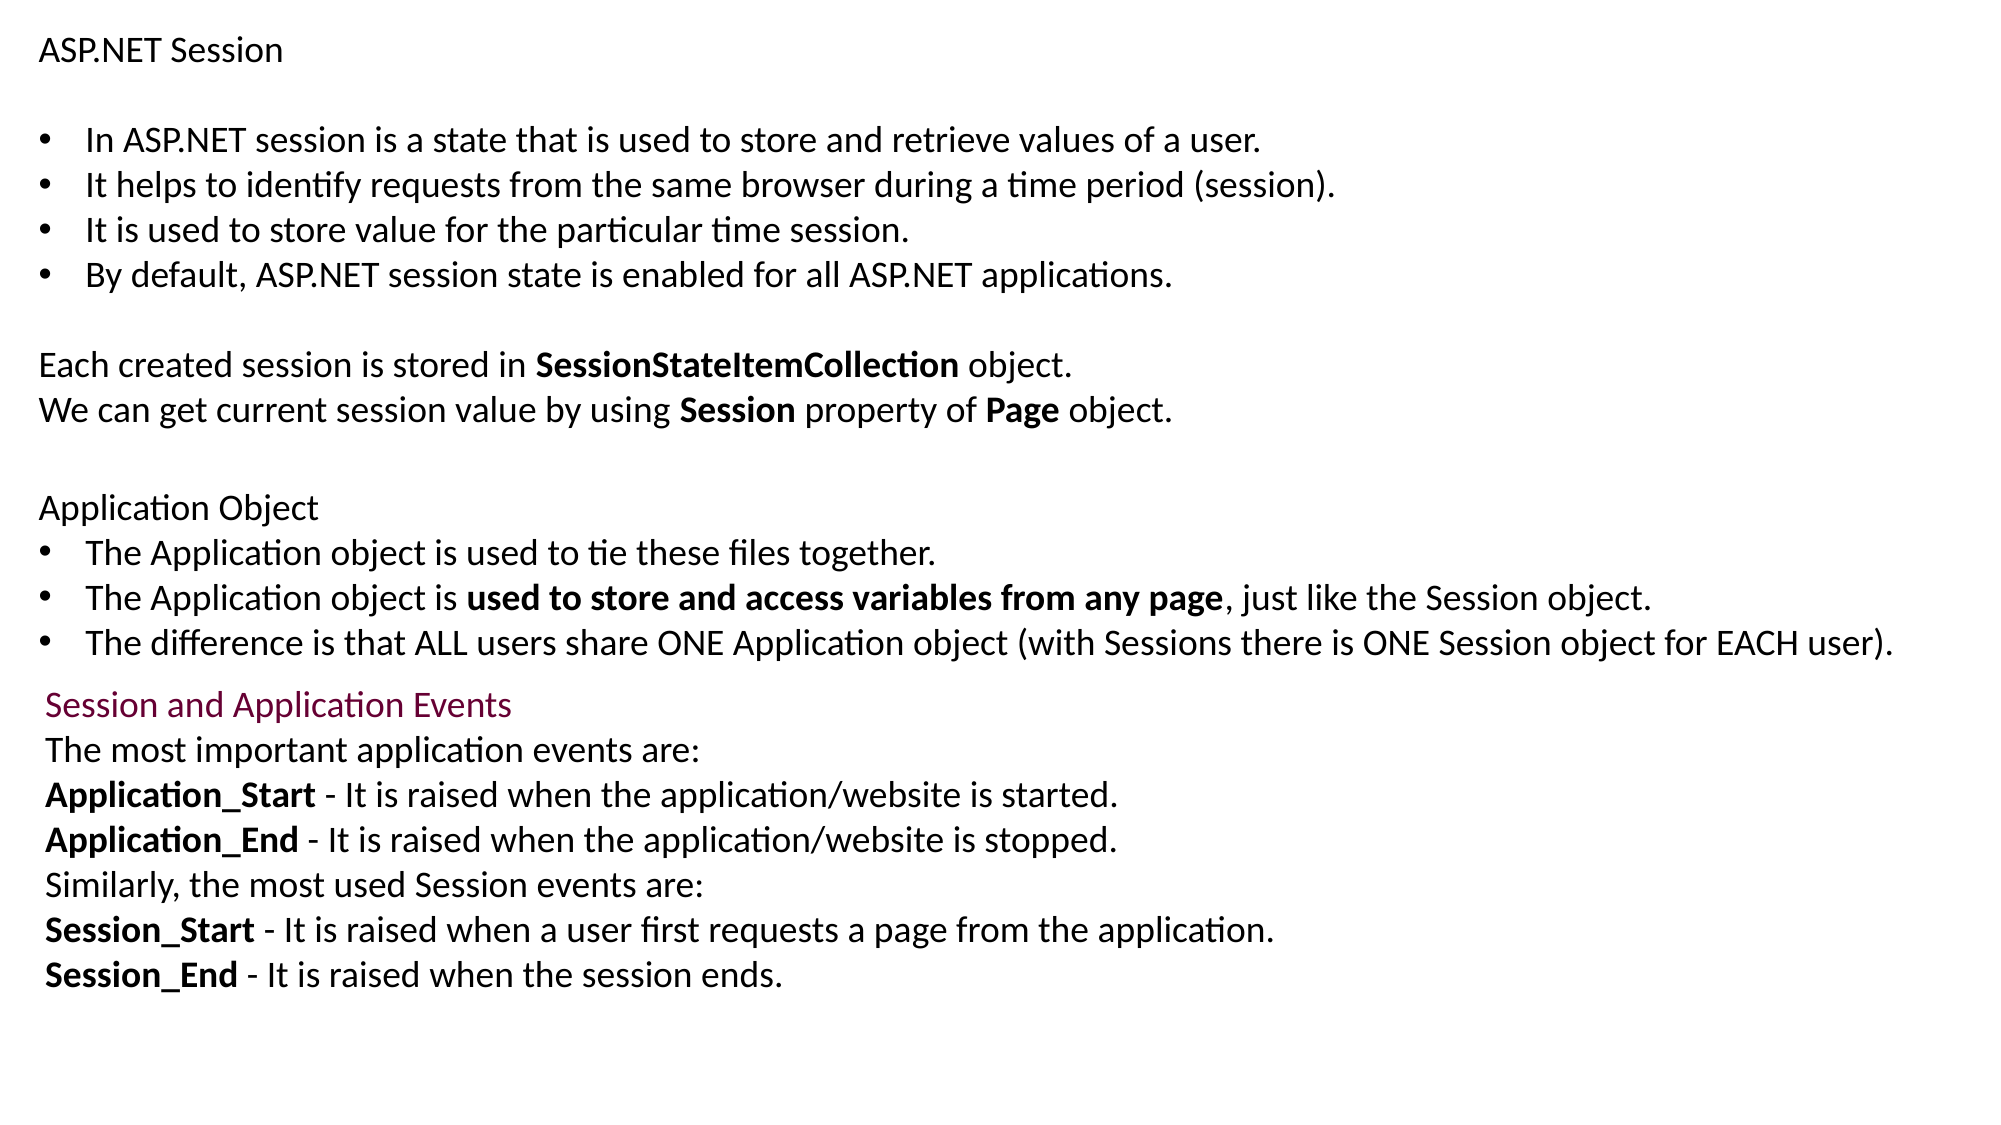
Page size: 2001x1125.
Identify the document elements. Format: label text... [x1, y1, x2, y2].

text_box Application Object The Application object is used to tie these files together. The Application object is used to store and access variables from any page, just like the Session object. The difference is that ALL users share ONE Application object (with Sessions there is ONE Session object for EACH user). [23, 475, 1945, 671]
text_box ASP.NET Session In ASP.NET session is a state that is used to store and retrieve values of a user. It helps to identify requests from the same browser during a time period (session). It is used to store value for the particular time session. By default, ASP.NET session state is enabled for all ASP.NET applications. Each created session is stored in SessionStateItemCollection object. We can get current session value by using Session property of Page object. [23, 18, 2000, 438]
text_box Session and Application Events The most important application events are: Application_Start - It is raised when the application/website is started. Application_End - It is raised when the application/website is stopped. Similarly, the most used Session events are: Session_Start - It is raised when a user first requests a page from the application. Session_End - It is raised when the session ends. [30, 672, 1292, 1048]
